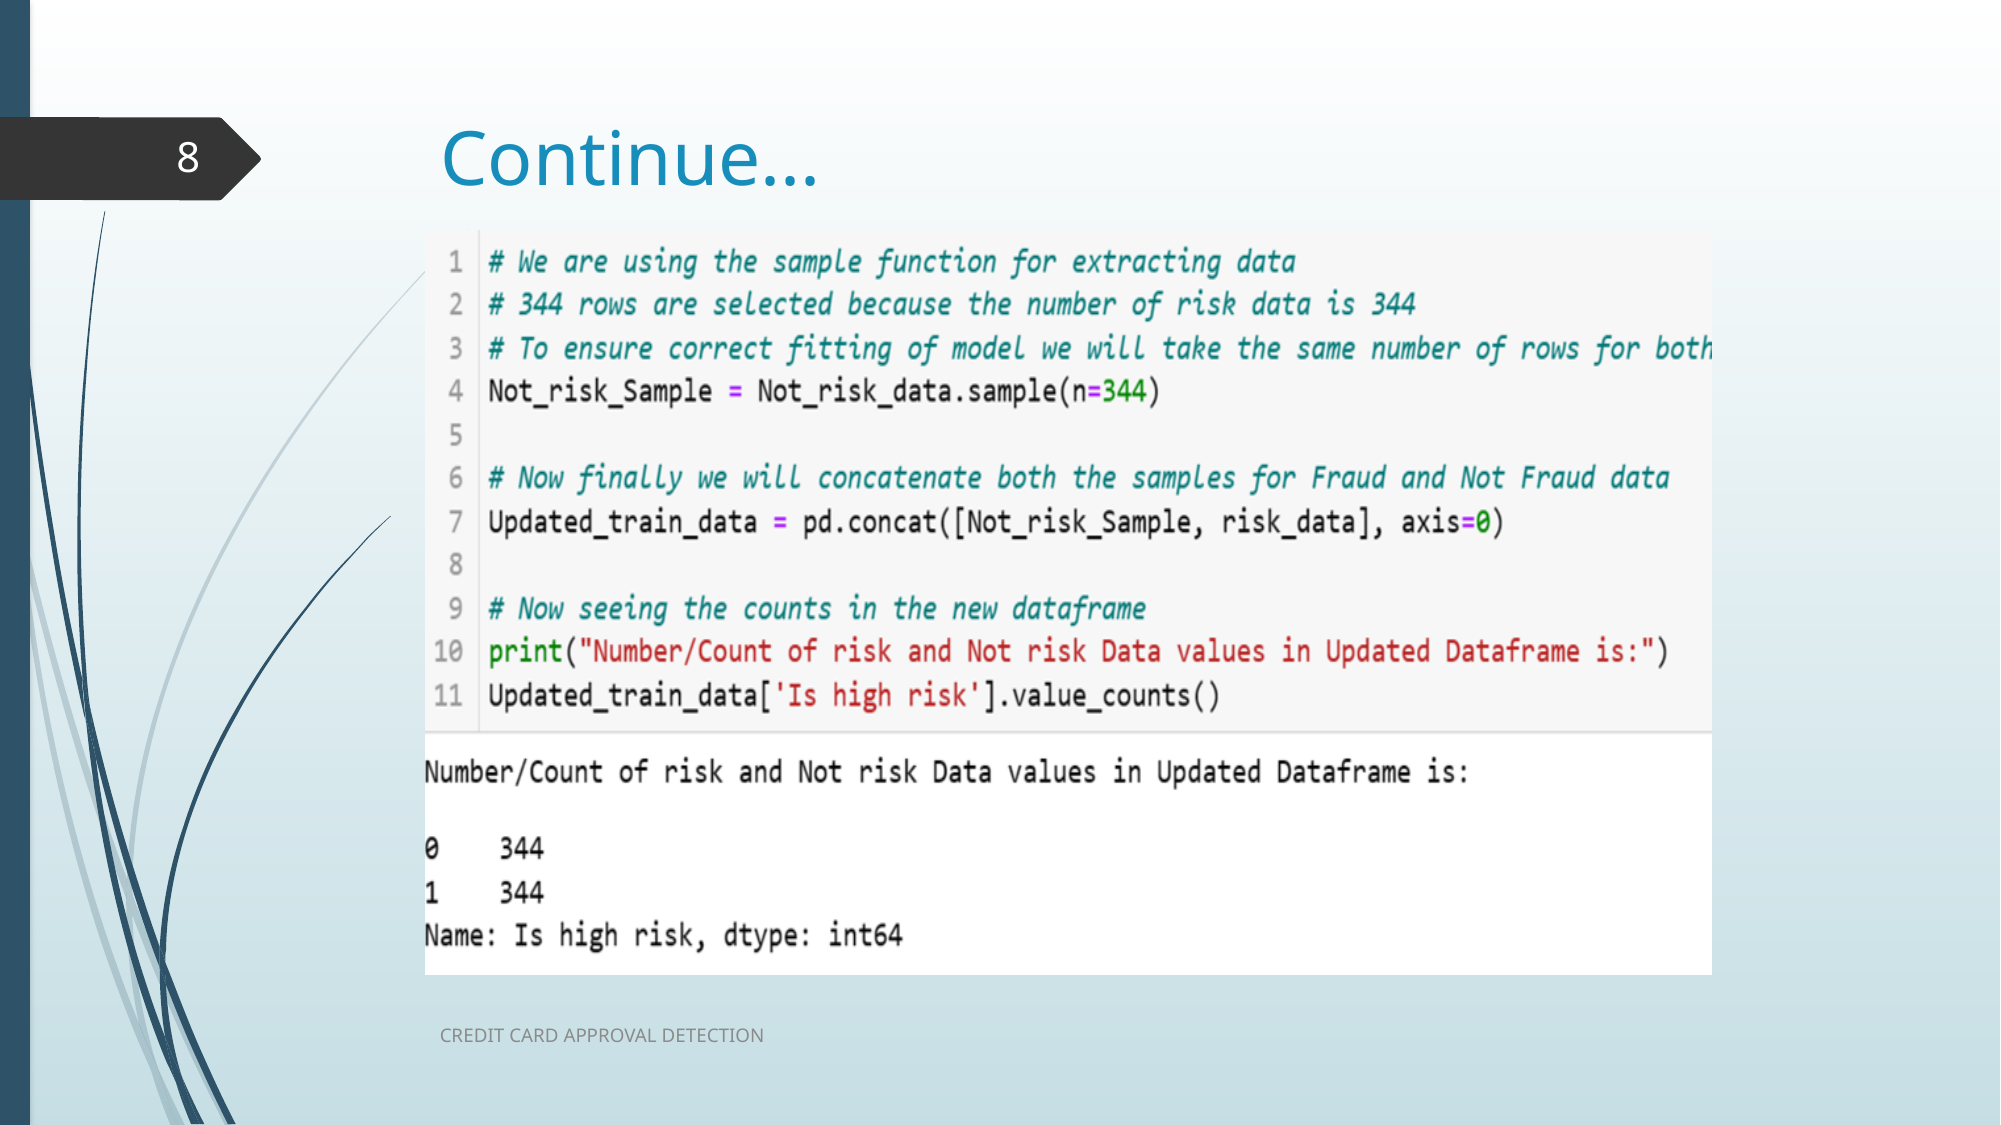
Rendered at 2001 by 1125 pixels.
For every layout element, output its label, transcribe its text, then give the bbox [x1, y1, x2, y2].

slide_number 8 [87, 129, 216, 190]
footer CREDIT CARD APPROVAL DETECTION [424, 1006, 1675, 1067]
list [425, 230, 1712, 975]
title Continue... [425, 102, 1888, 313]
